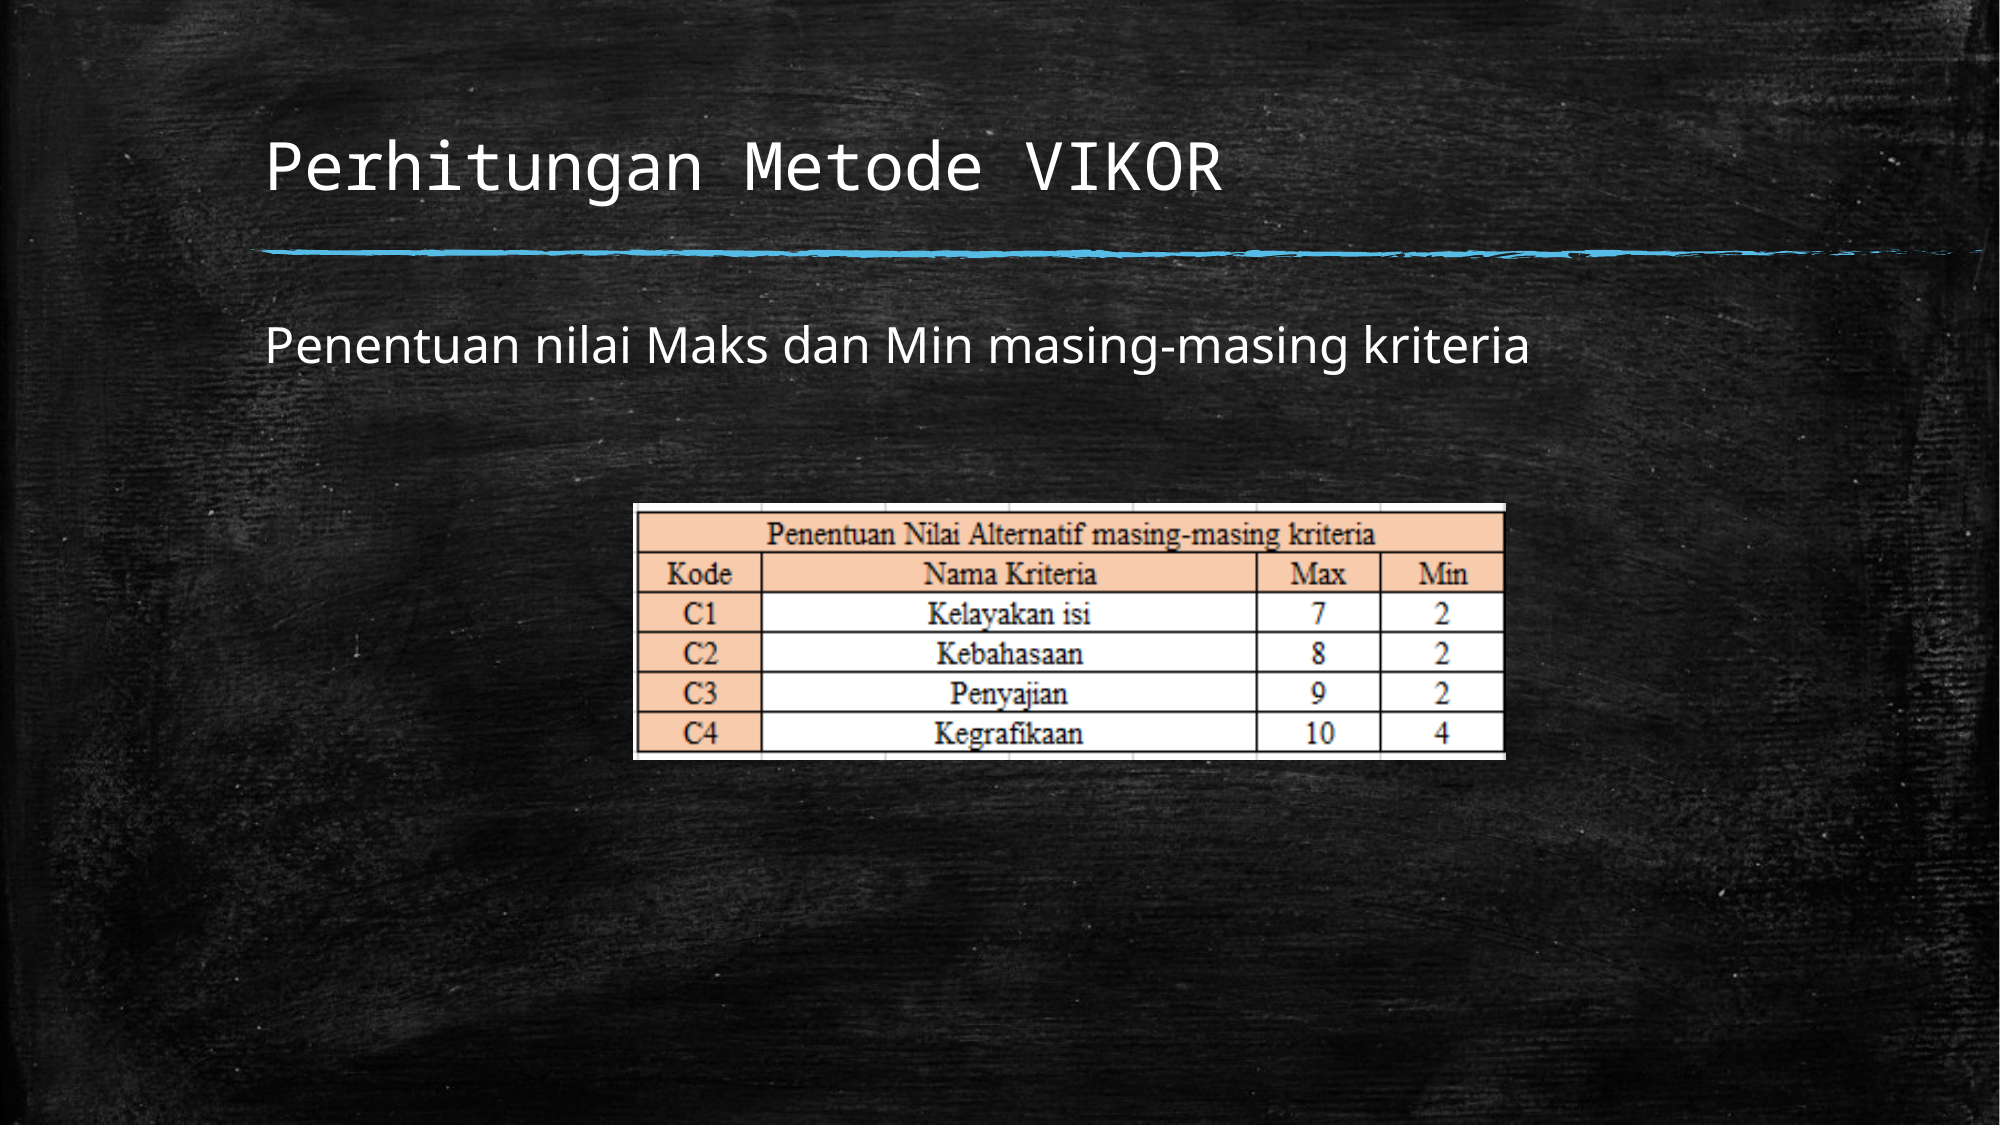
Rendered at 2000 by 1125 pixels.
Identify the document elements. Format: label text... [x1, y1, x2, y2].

list Penentuan nilai Maks dan Min masing-masing kriteria [249, 312, 1750, 1013]
picture [633, 503, 1506, 760]
title Perhitungan Metode VIKOR [249, 45, 1750, 213]
